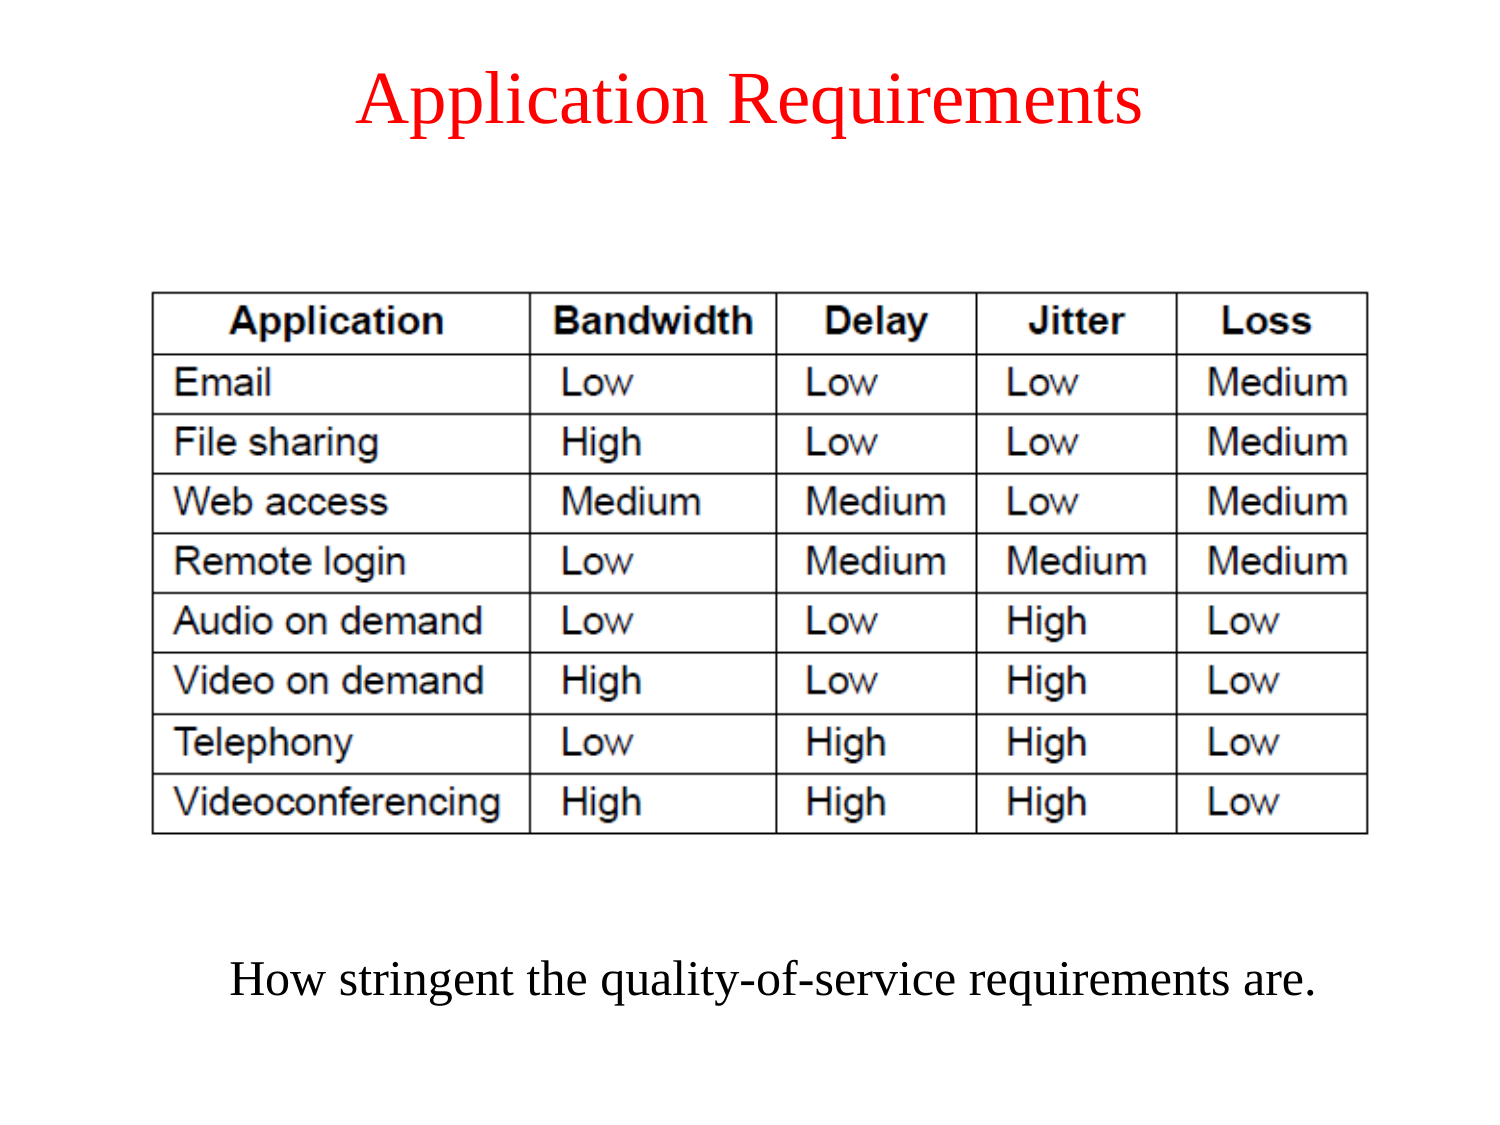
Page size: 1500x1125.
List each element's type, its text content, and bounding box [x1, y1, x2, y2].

list How stringent the quality-of-service requirements are. [47, 937, 1500, 1075]
picture [132, 275, 1386, 859]
title Application Requirements [0, 0, 1500, 188]
